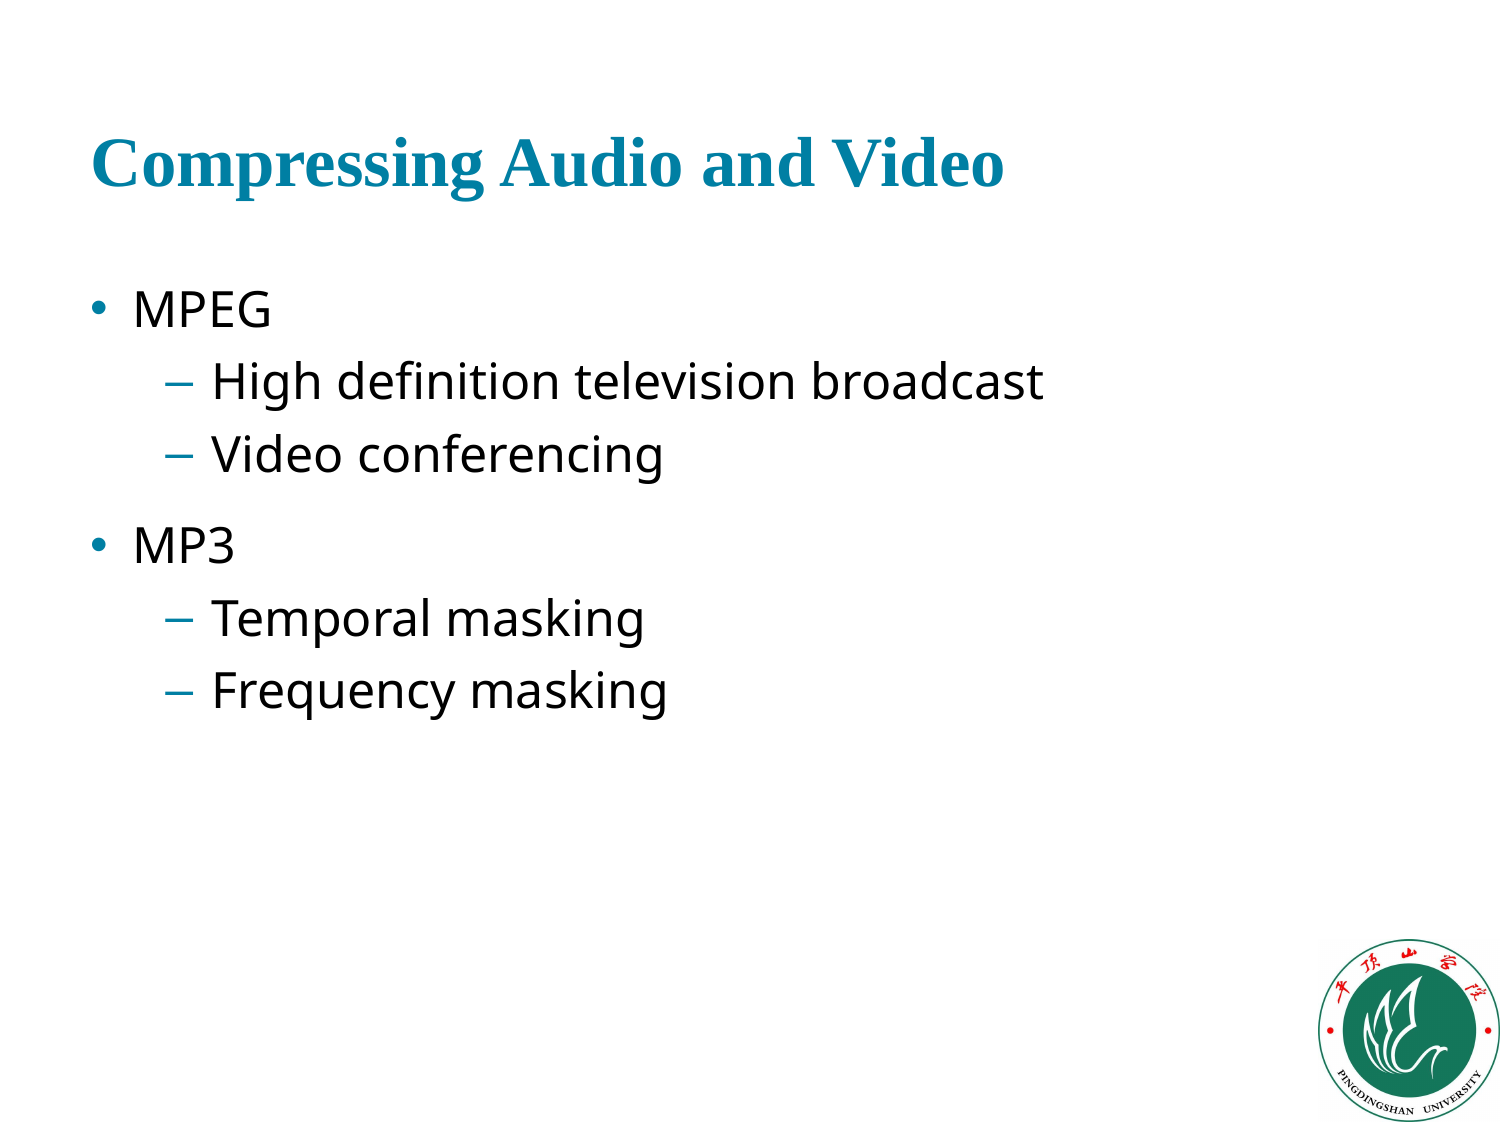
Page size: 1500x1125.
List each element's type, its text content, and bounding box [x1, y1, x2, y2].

list M P E G High definition television broadcast Video conferencing M P3 Temporal masking Frequency masking [75, 262, 1425, 1005]
picture [1318, 939, 1500, 1122]
title Compressing Audio and Video [75, 35, 1425, 216]
